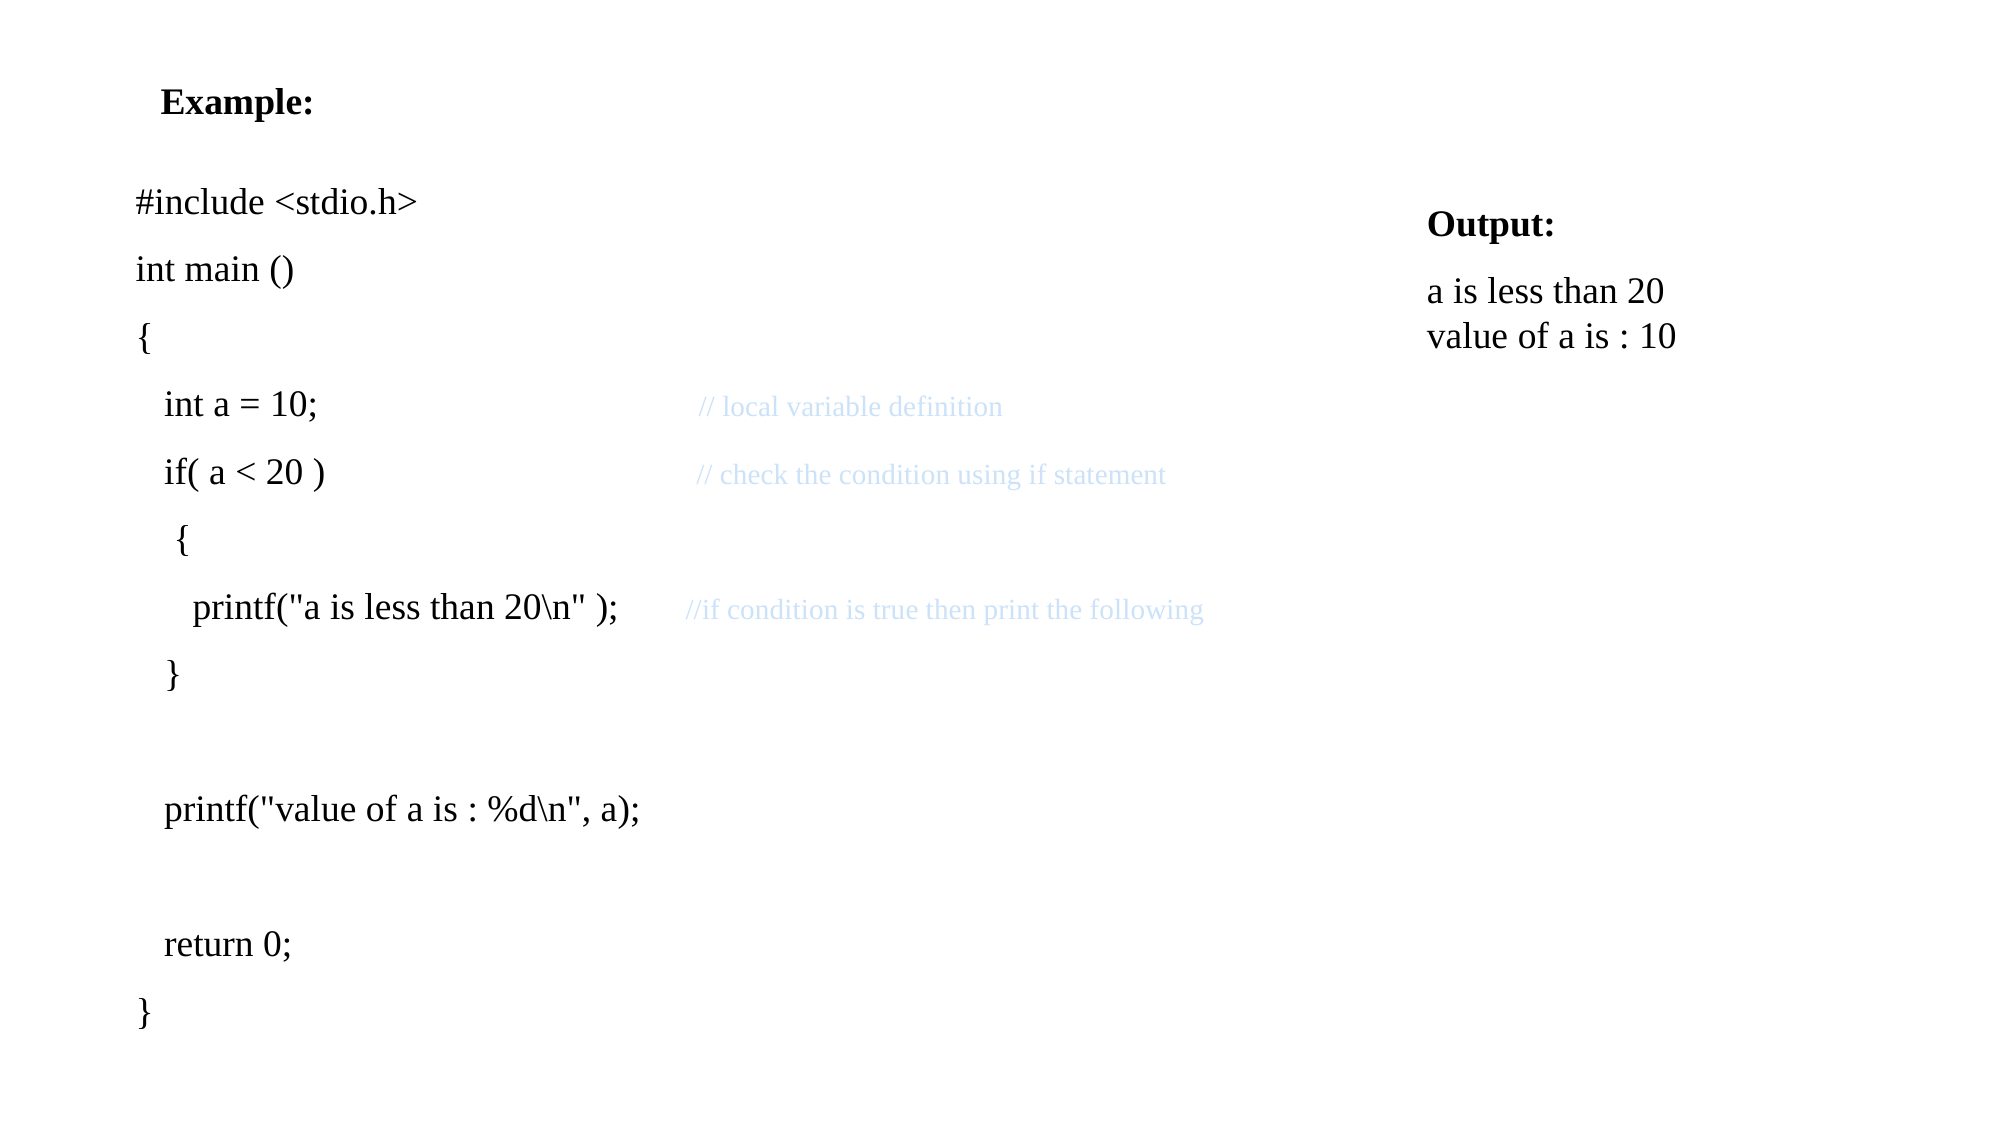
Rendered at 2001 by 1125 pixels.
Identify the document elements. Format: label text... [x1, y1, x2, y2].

text_box Output: [1412, 191, 1613, 252]
text_box #include <stdio.h> int main () { int a = 10; // local variable definition if( a < 20 ) // check the condition using if statement { printf("a is less than 20\n" ); //if condition is true then print the following } printf("value of a is : %d\n", a); return 0; } [120, 146, 1226, 1085]
text_box Example: [145, 69, 347, 130]
text_box a is less than 20 value of a is : 10 [1412, 259, 1708, 364]
